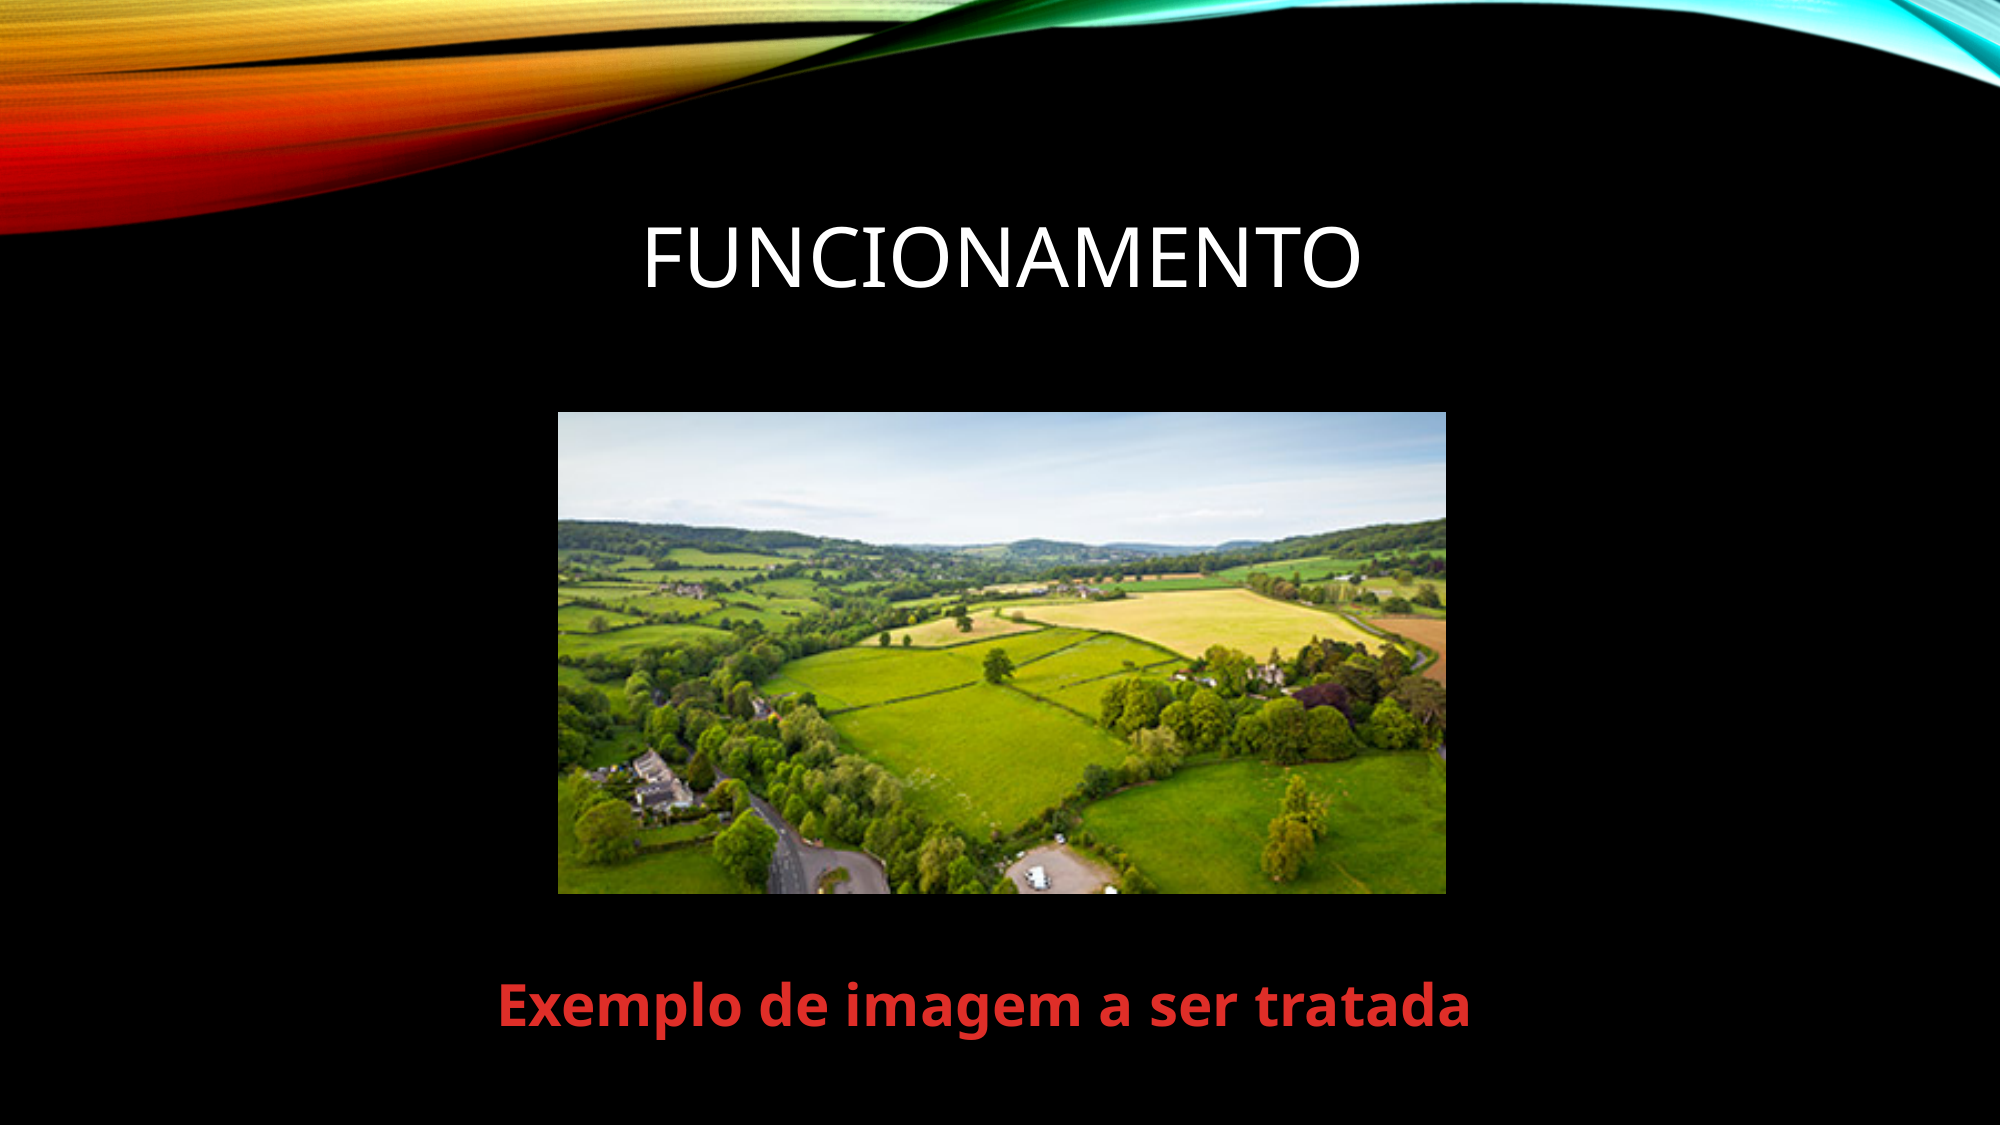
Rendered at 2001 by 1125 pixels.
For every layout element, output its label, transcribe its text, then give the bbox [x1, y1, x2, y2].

list Exemplo de imagem a ser tratada [158, 968, 1811, 1071]
picture [558, 412, 1447, 895]
picture [0, 0, 2000, 237]
title funcionamento [296, 154, 1710, 367]
